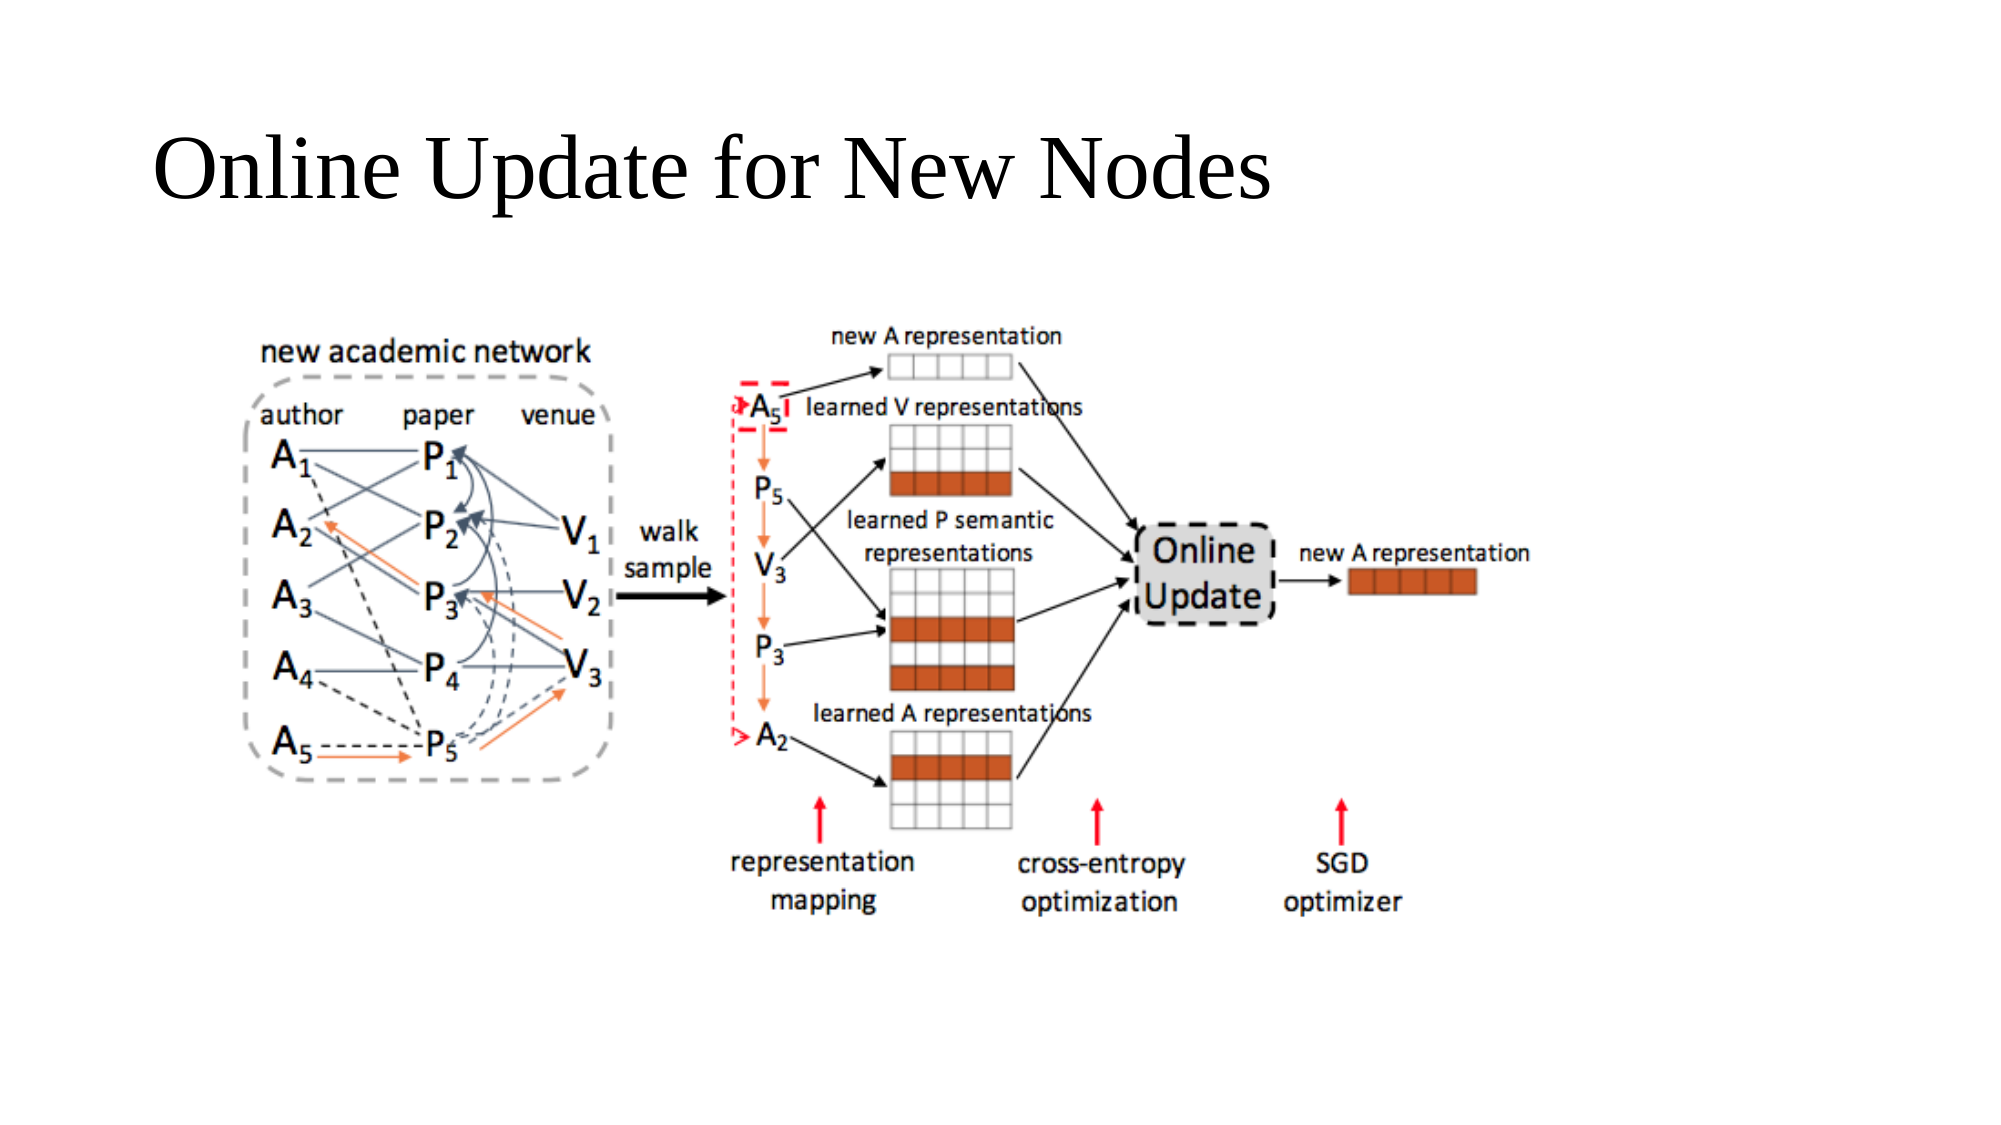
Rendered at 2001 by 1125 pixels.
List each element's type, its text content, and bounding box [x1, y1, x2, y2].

picture [203, 299, 1556, 928]
title Online Update for New Nodes [137, 59, 1863, 278]
